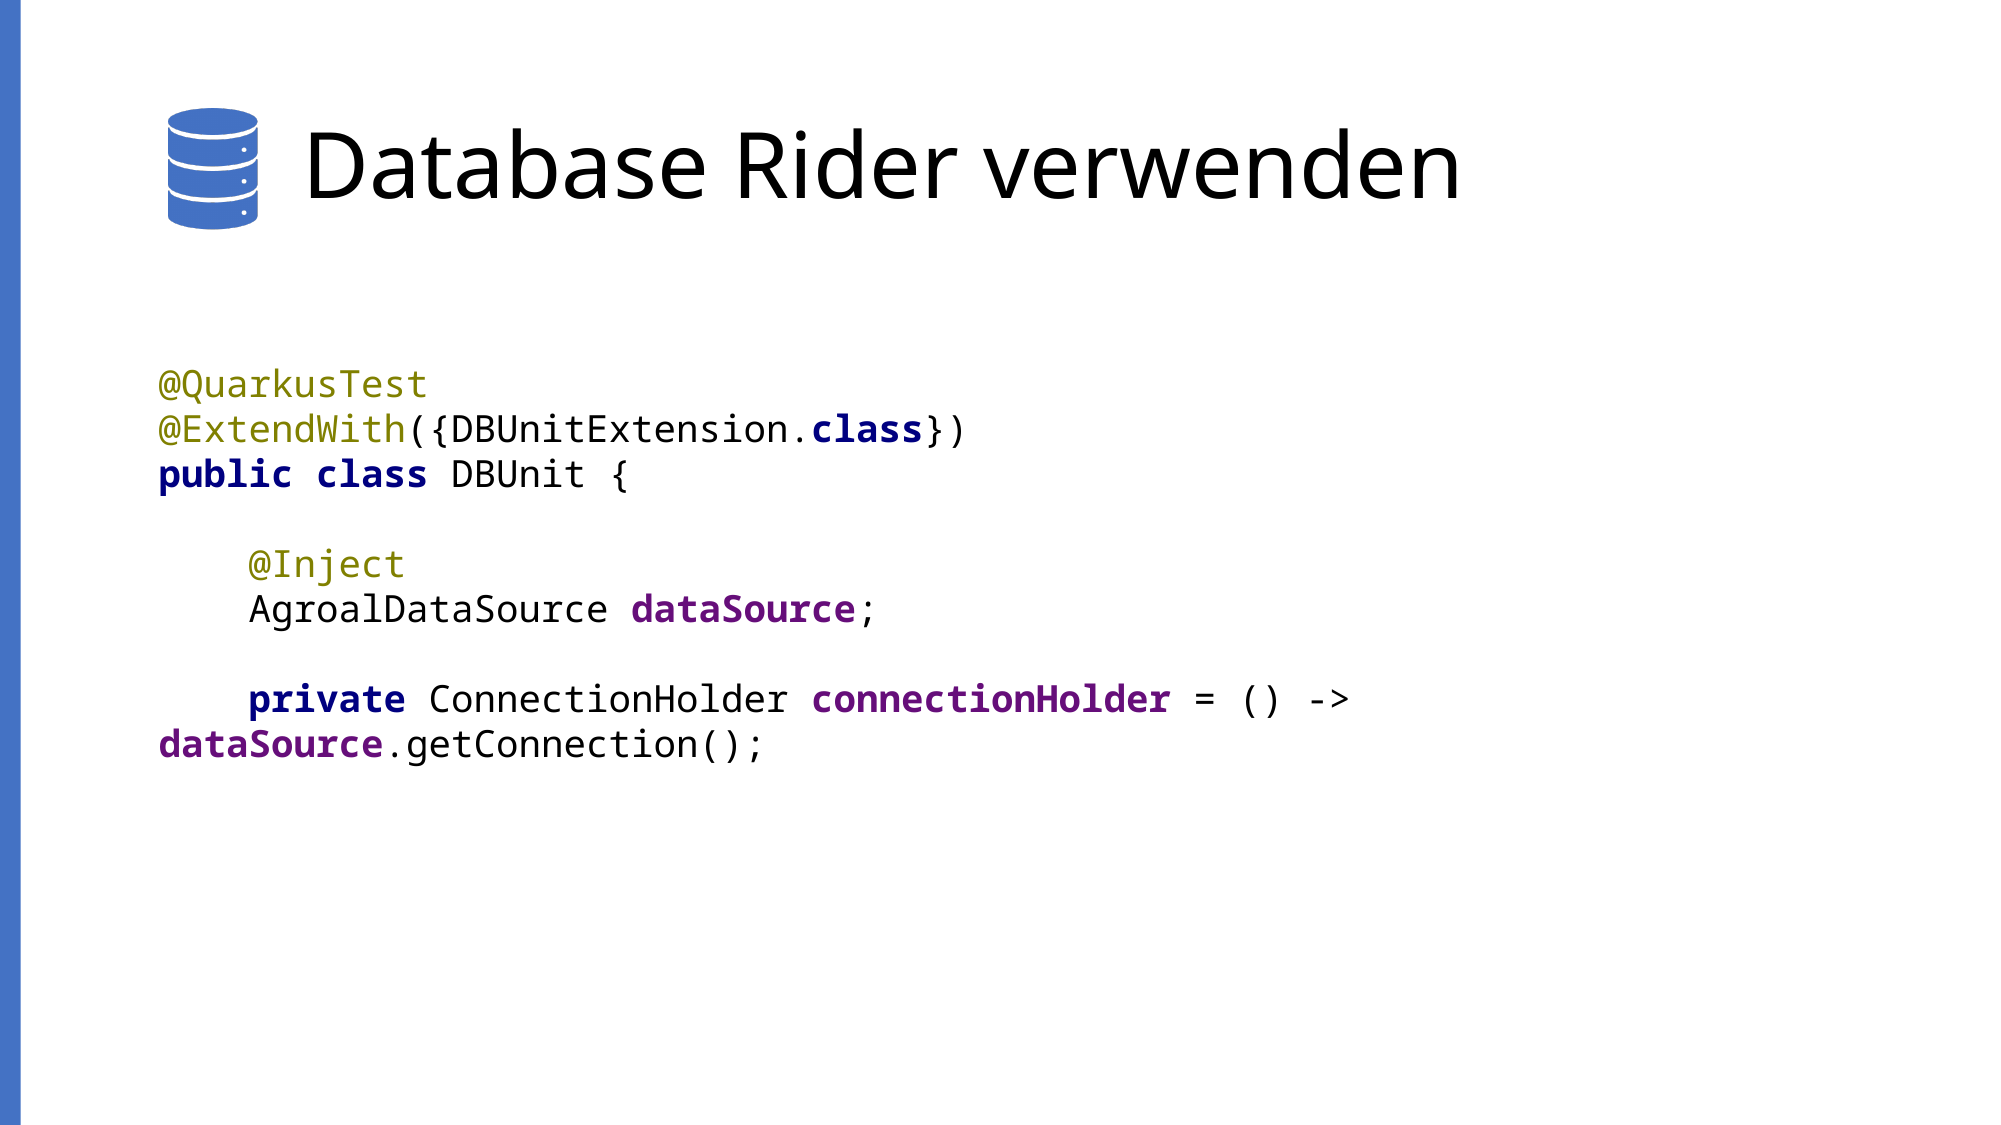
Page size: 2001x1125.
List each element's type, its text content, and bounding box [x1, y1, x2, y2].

title Database Rider verwenden [287, 59, 1863, 278]
list @QuarkusTest @ExtendWith({DBUnitExtension.class}) public class DBUnit { @Inject AgroalDataSource dataSource; private ConnectionHolder connectionHolder = () -> dataSource.getConnection(); [143, 236, 1857, 889]
picture [137, 93, 287, 244]
